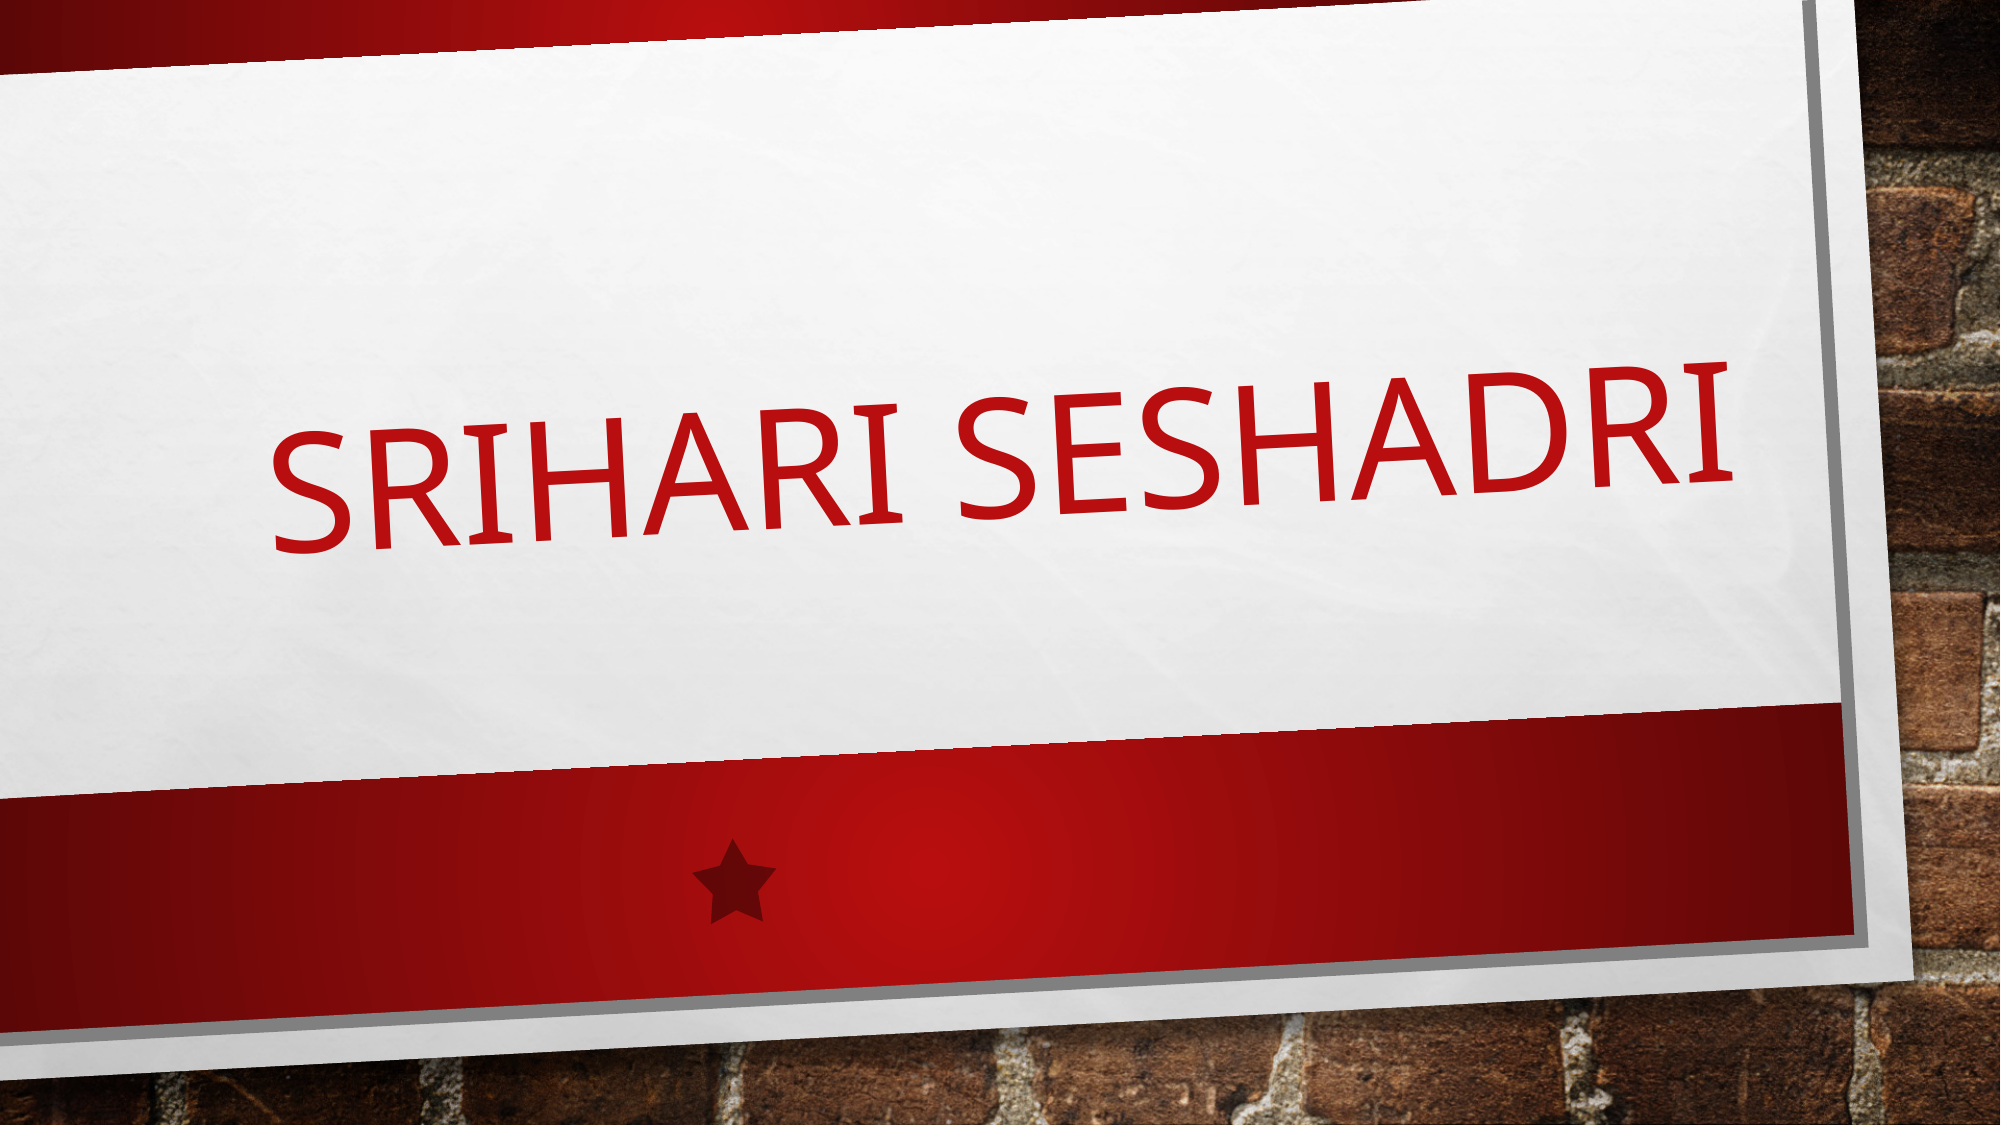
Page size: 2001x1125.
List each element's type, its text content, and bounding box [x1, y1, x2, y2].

title Srihari Seshadri [135, 67, 1758, 605]
picture [0, 0, 2000, 1125]
